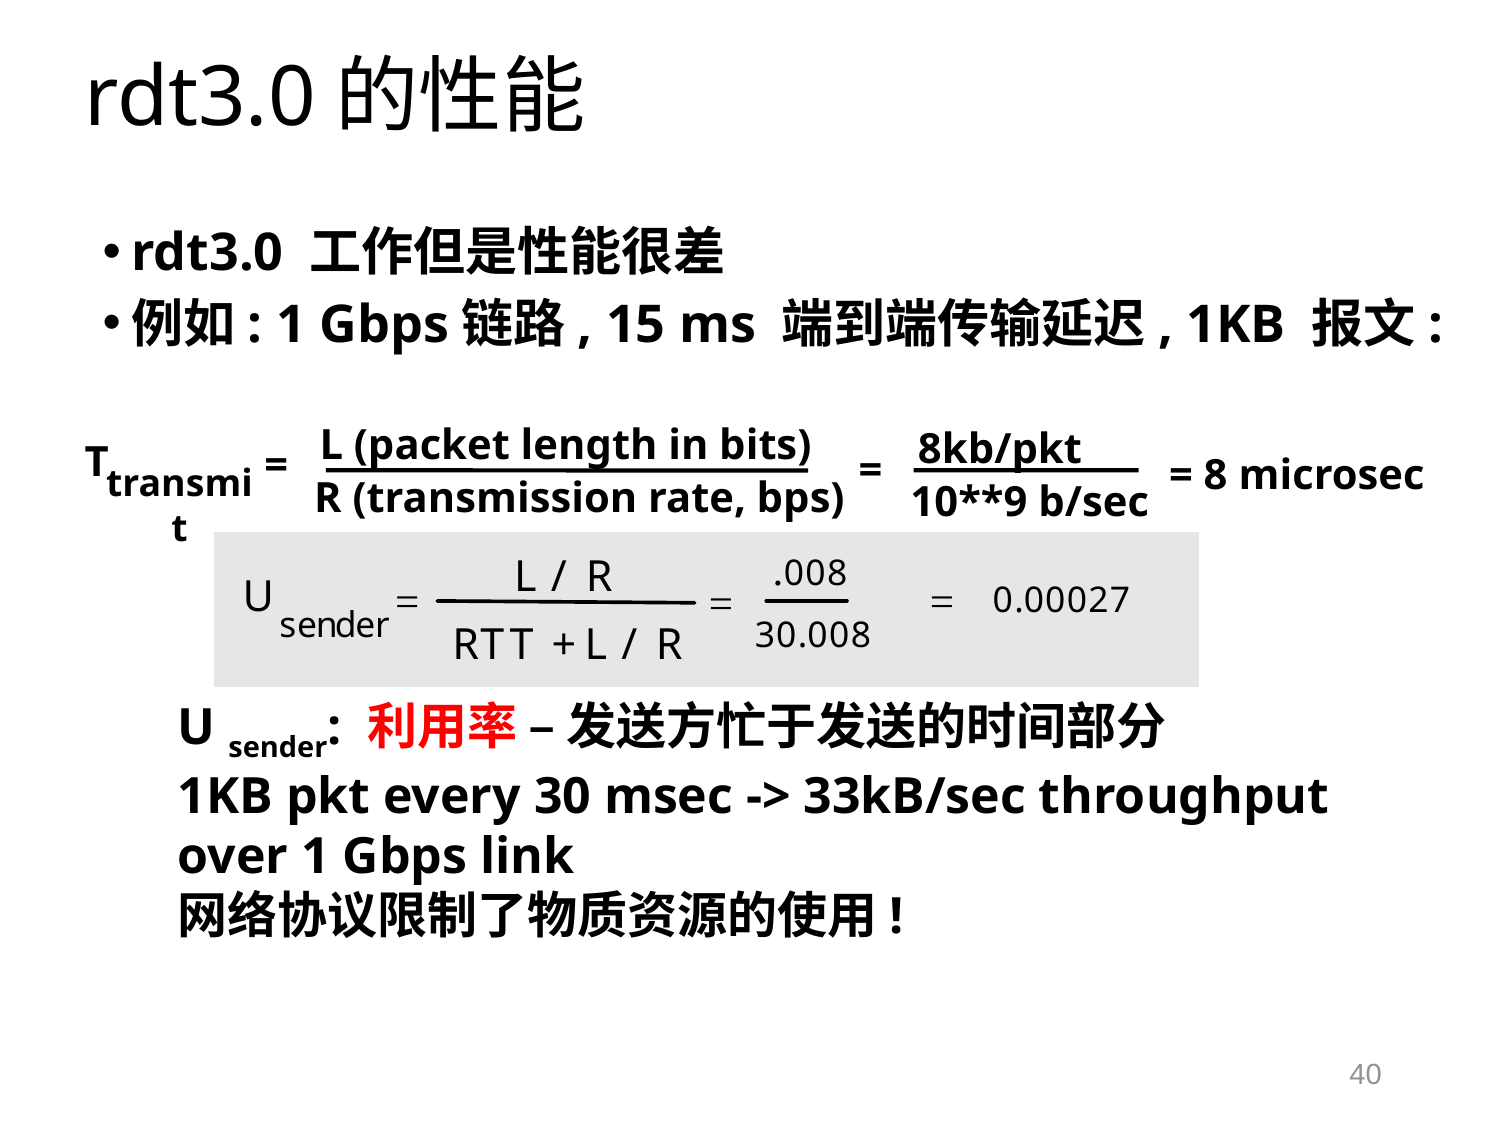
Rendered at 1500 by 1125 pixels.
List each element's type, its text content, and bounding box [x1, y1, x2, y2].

list rdt3.0 工作但是性能很差 例如: 1 Gbps链路, 15 ms 端到端传输延迟, 1KB 报文: [87, 217, 1461, 411]
slide_number 40 [1059, 1042, 1397, 1103]
title rdt3.0的性能 [69, 41, 1172, 156]
text_box = 8 microsec [1153, 440, 1440, 506]
text_box = [249, 430, 301, 496]
text_box = [843, 435, 895, 501]
text_box R (transmission rate, bps) [298, 463, 860, 529]
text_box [213, 531, 1199, 688]
text_box T [67, 427, 126, 493]
text_box 8kb/pkt [902, 413, 1098, 466]
text_box transmit [87, 451, 272, 557]
text_box 10**9 b/sec [895, 466, 1165, 531]
text_box L (packet length in bits) [304, 410, 827, 463]
text_box U sender: 利用率 – 发送方忙于发送的时间部分 1KB pkt every 30 msec -> 33kB/sec throughput over 1 Gbps link 网络协议限制了物质资源的使用! [87, 687, 1461, 766]
